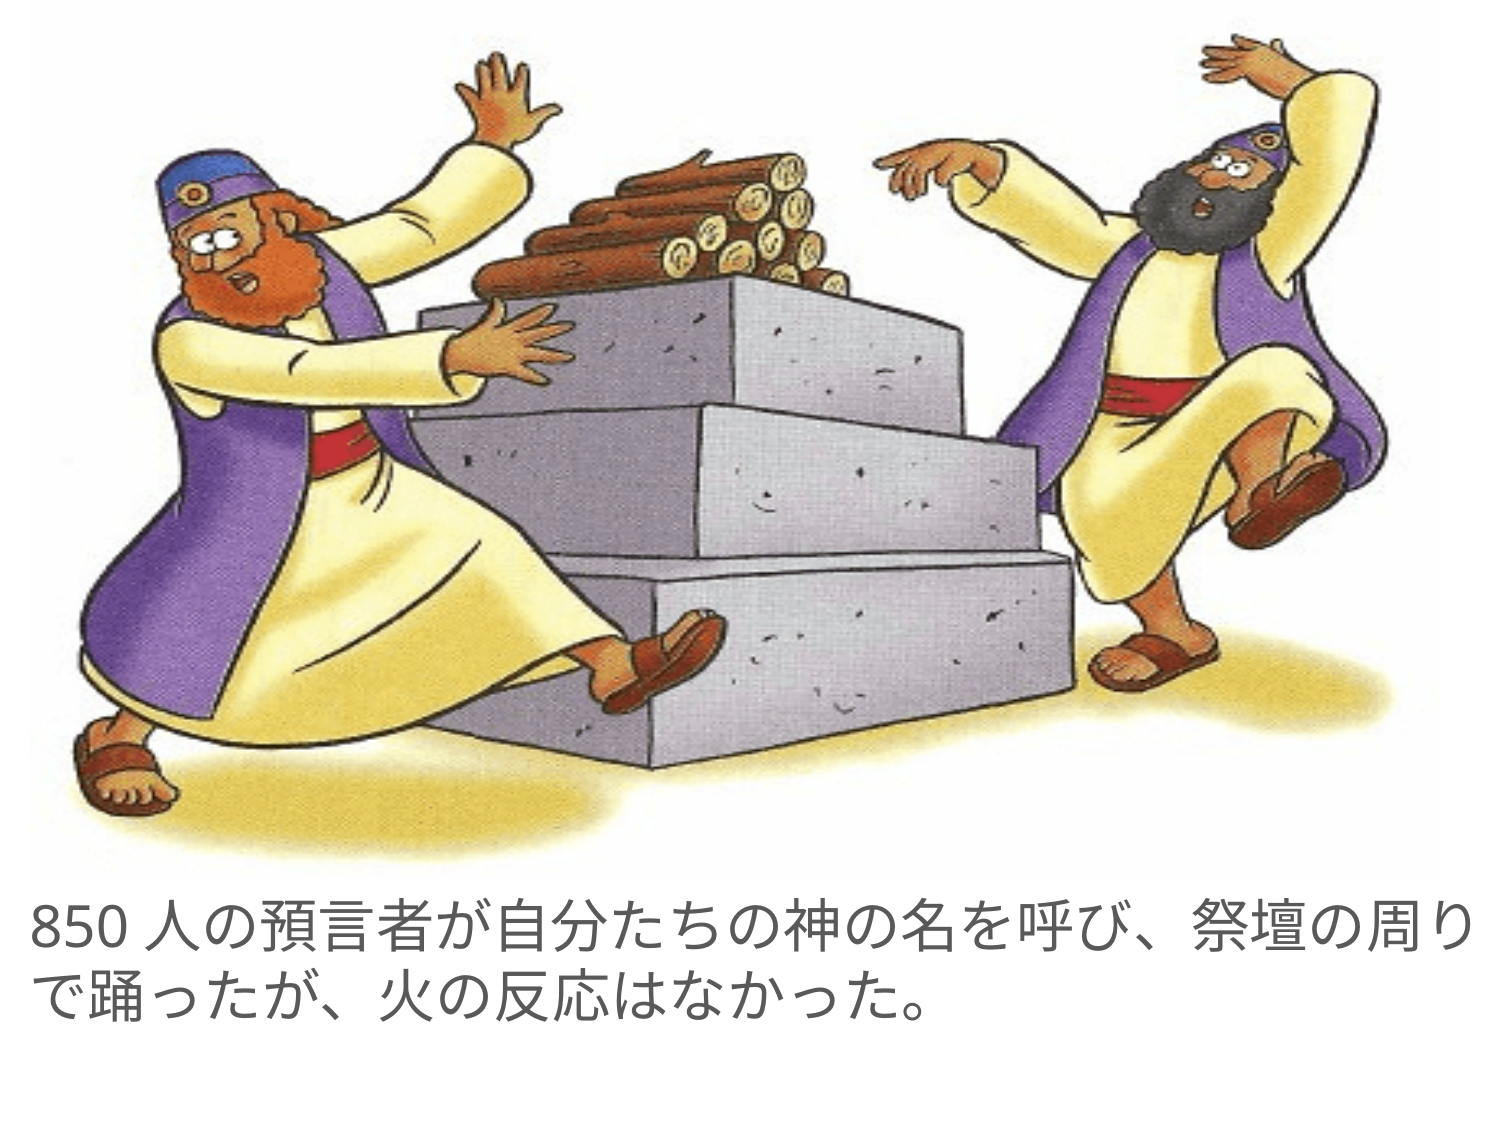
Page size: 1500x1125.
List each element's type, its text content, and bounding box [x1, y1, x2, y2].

picture [29, 0, 1441, 882]
text_box 850人の預言者が自分たちの神の名を呼び、祭壇の周りで踊ったが、火の反応はなかった。 [14, 881, 1500, 1037]
